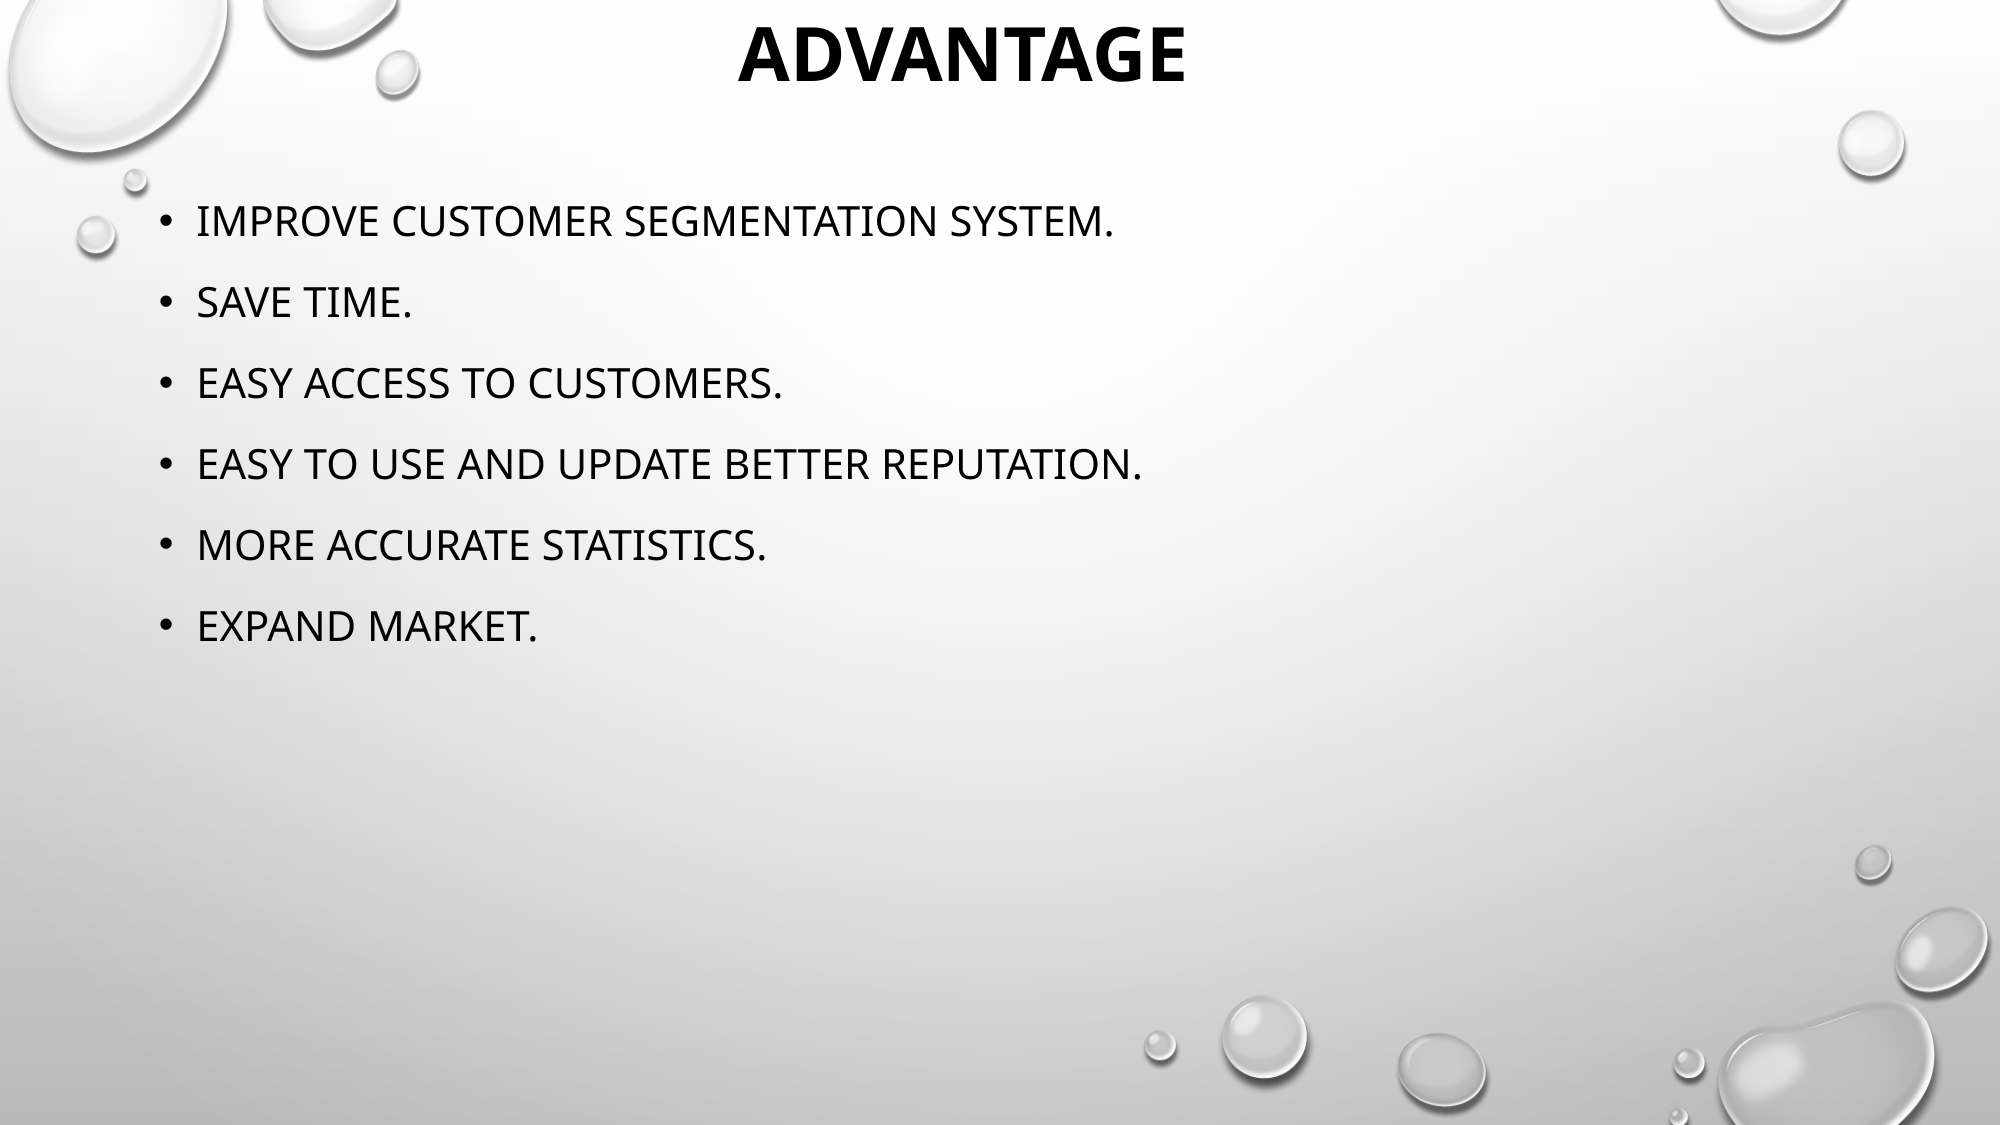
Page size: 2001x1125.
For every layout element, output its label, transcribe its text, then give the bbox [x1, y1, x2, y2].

title Advantage [113, 0, 1814, 138]
picture [0, 0, 2000, 1125]
list Improve customer segmentation system. Save time. Easy Access to Customers. Easy to Use and Update Better reputation. More accurate statistics. Expand Market. [143, 177, 1844, 740]
